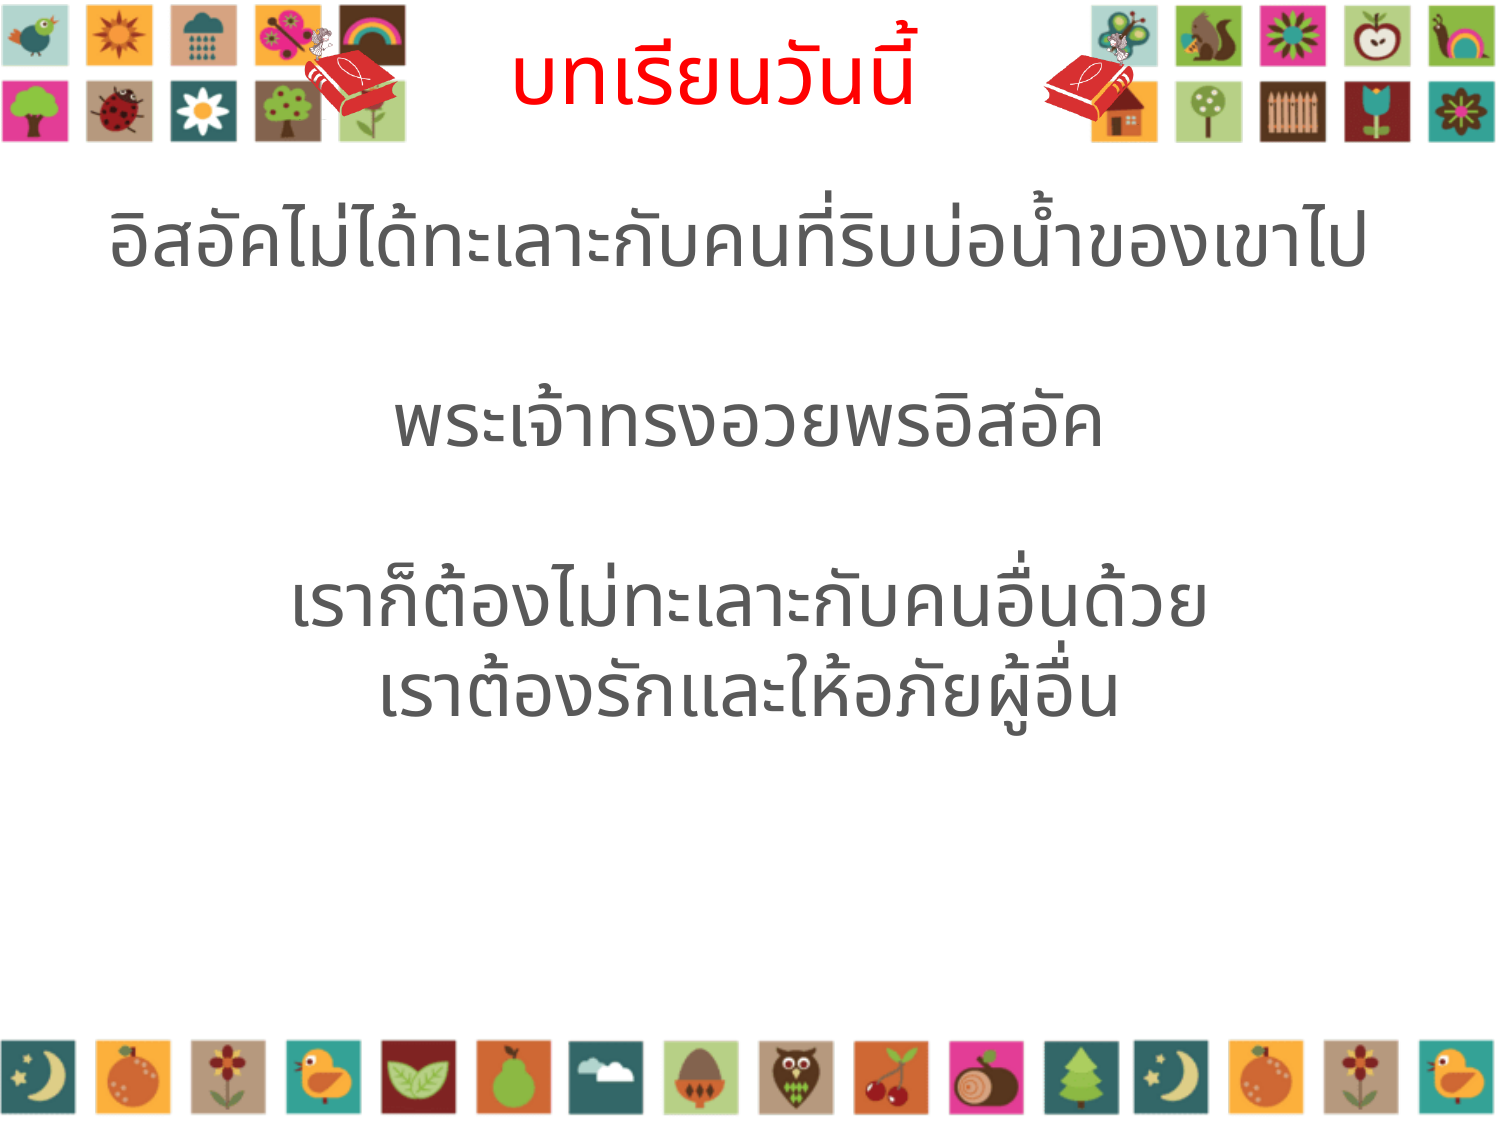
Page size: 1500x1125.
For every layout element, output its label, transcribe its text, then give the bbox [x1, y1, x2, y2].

text_box บทเรียนวันนี้ [425, 13, 1078, 129]
picture [0, 3, 430, 150]
text_box อิสอัคไม่ได้ทะเลาะกับคนที่ริบบ่อน้ำของเขาไป พระเจ้าทรงอวยพรอิสอัค เราก็ต้องไม่ทะเลาะกับคนอื่นด้วย เราต้องรักและให้อภัยผู้อื่น [76, 184, 1424, 740]
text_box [0, 1028, 1500, 1118]
picture [1012, 3, 1500, 150]
